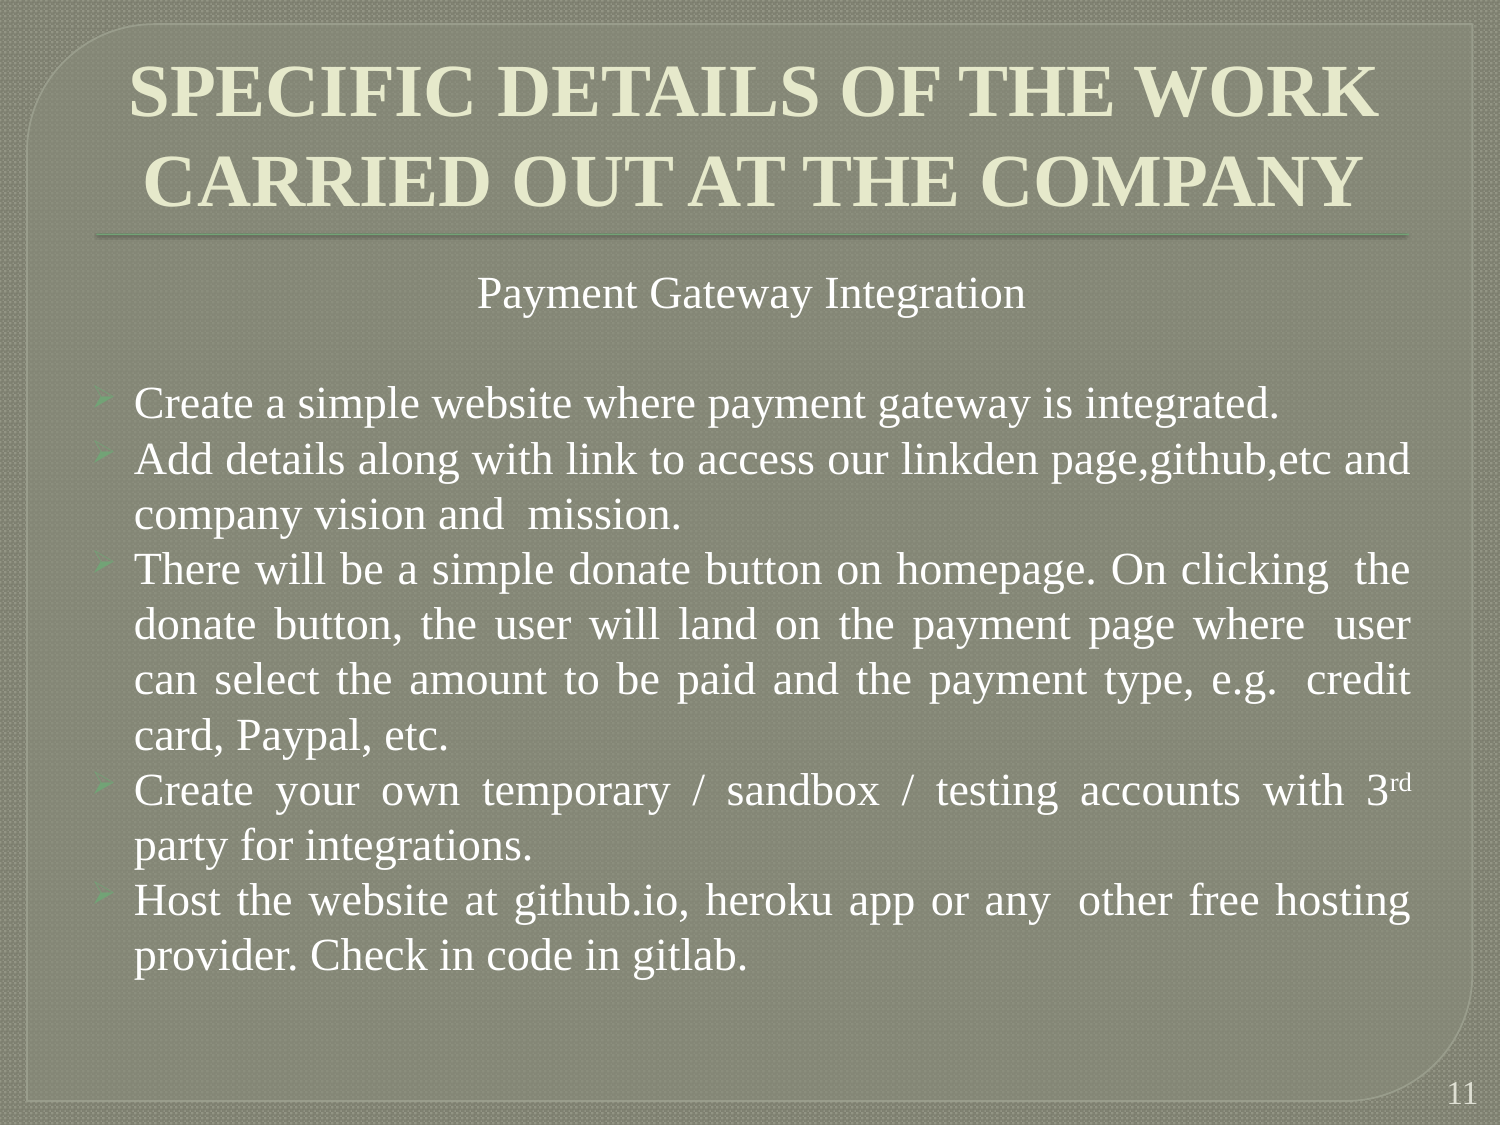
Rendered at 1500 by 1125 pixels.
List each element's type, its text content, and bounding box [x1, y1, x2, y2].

title SPECIFIC DETAILS OF THE WORK CARRIED OUT AT THE COMPANY [75, 41, 1425, 230]
slide_number 11 [1417, 1068, 1494, 1114]
list Payment Gateway Integration Create a simple website where payment gateway is integrated. Add details along with link to access our linkden page,github,etc and company vision and mission. There will be a simple donate button on homepage. On clicking the donate button, the user will land on the payment page where user can select the amount to be paid and the payment type, e.g. credit card, Paypal, etc. Create your own temporary / sandbox / testing accounts with 3rd party for integrations. Host the website at github.io, heroku app or any other free hosting provider. Check in code in gitlab. [76, 255, 1427, 998]
